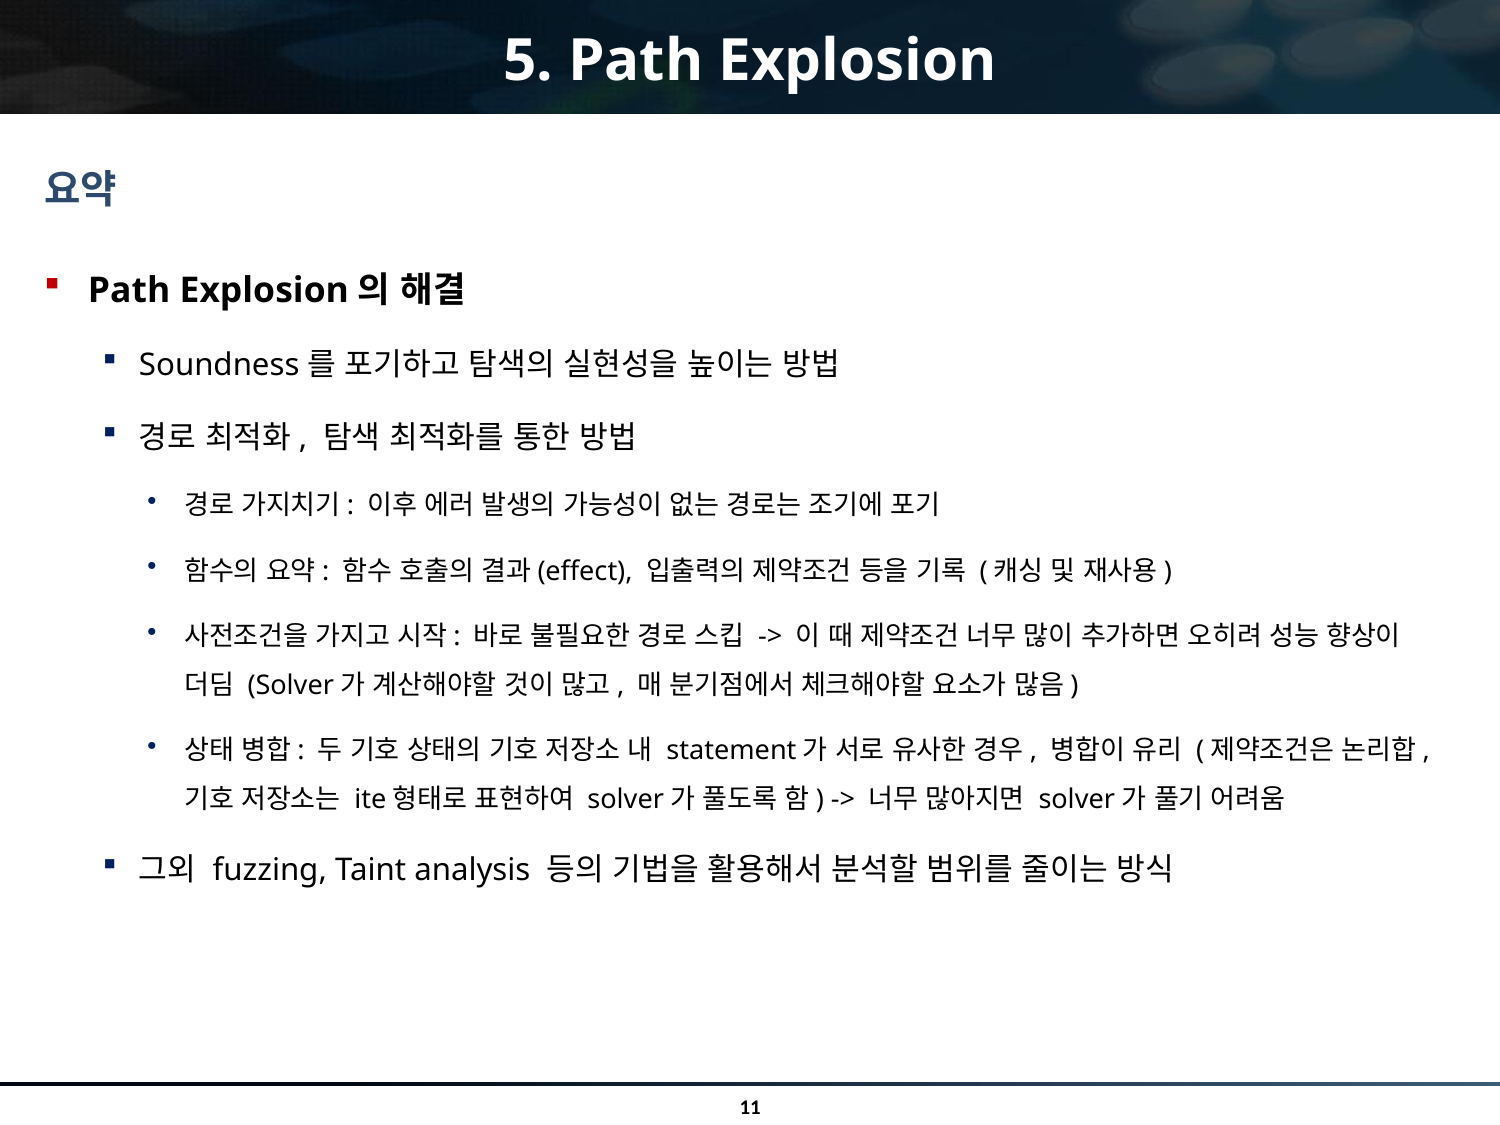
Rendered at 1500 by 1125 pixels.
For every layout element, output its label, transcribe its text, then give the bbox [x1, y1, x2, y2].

list Path Explosion의 해결 Soundness를 포기하고 탐색의 실현성을 높이는 방법 경로 최적화, 탐색 최적화를 통한 방법 경로 가지치기: 이후 에러 발생의 가능성이 없는 경로는 조기에 포기 함수의 요약: 함수 호출의 결과(effect), 입출력의 제약조건 등을 기록 (캐싱 및 재사용) 사전조건을 가지고 시작: 바로 불필요한 경로 스킵 -> 이 때 제약조건 너무 많이 추가하면 오히려 성능 향상이 더딤 (Solver가 계산해야할 것이 많고, 매 분기점에서 체크해야할 요소가 많음) 상태 병합: 두 기호 상태의 기호 저장소 내 statement가 서로 유사한 경우, 병합이 유리 (제약조건은 논리합, 기호 저장소는 ite형태로 표현하여 solver가 풀도록 함) -> 너무 많아지면 solver가 풀기 어려움 그외 fuzzing, Taint analysis 등의 기법을 활용해서 분석할 범위를 줄이는 방식 [29, 237, 1471, 1063]
list 요약 [29, 132, 1471, 221]
picture [0, 0, 1500, 114]
title 5. Path Explosion [29, 12, 1471, 101]
